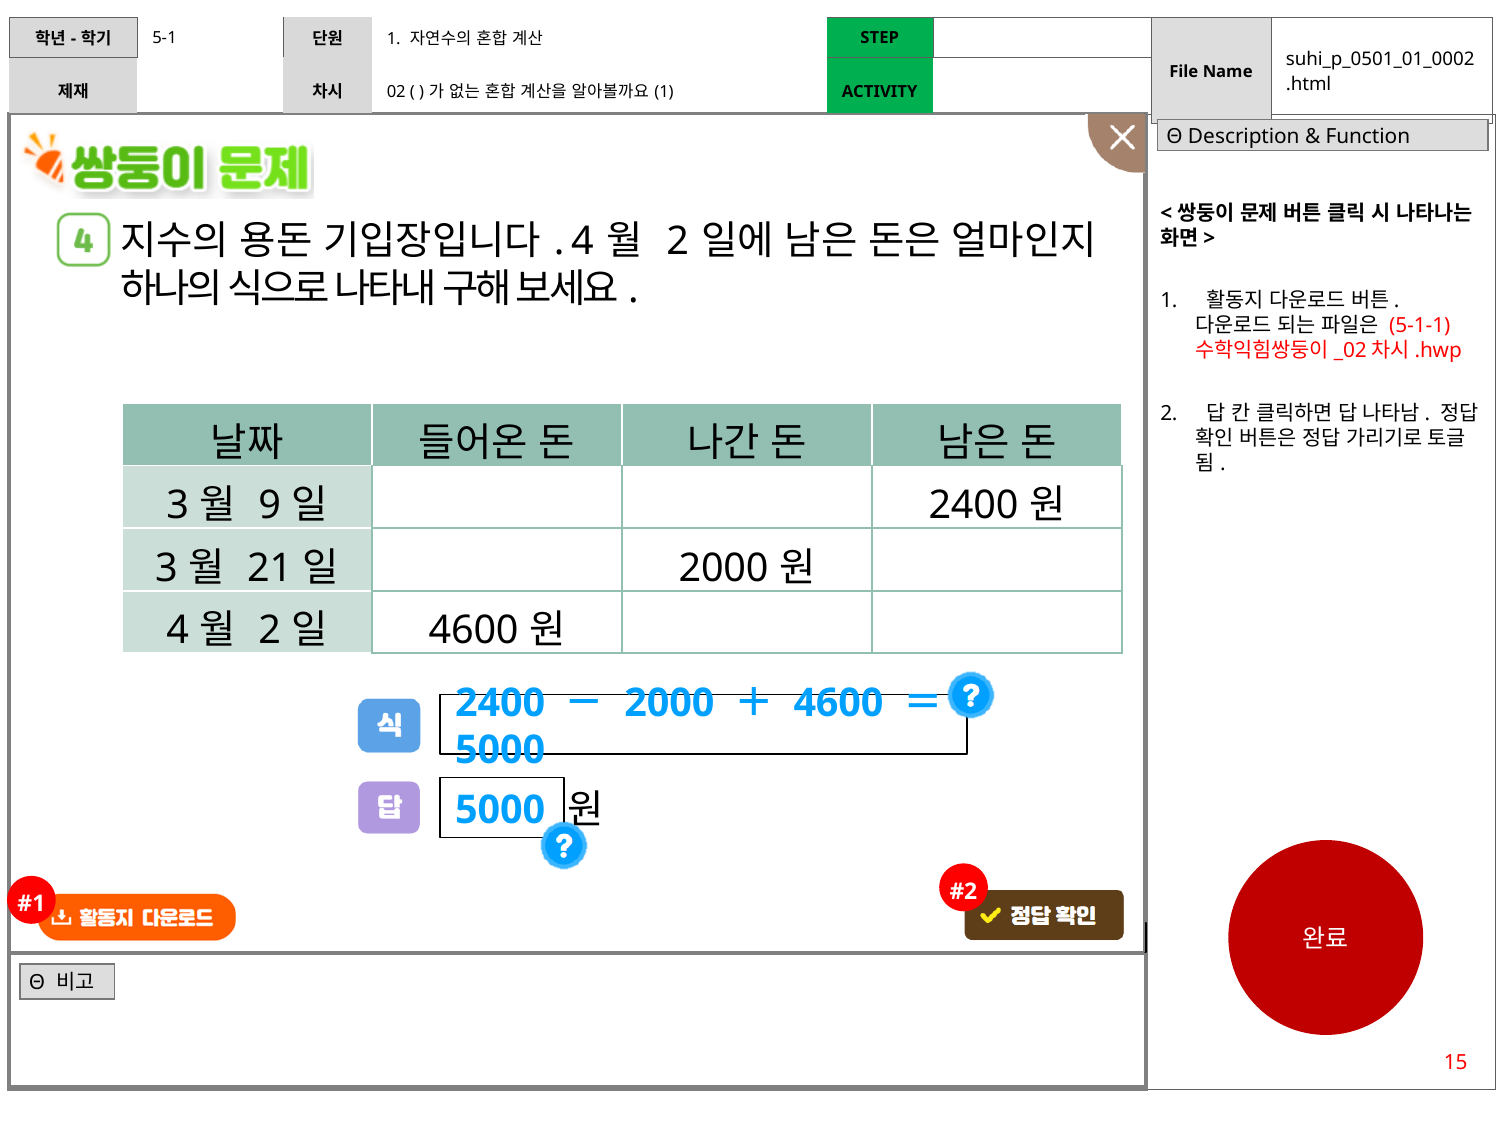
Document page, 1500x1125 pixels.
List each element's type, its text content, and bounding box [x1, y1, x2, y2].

table_header 남은 돈 [873, 404, 1121, 465]
table_header 들어온 돈 [373, 404, 621, 465]
table_cell [623, 466, 871, 527]
text_box 원 [553, 776, 620, 840]
text_box [8, 111, 1146, 954]
picture [1084, 113, 1145, 173]
table_cell [373, 529, 621, 590]
table_cell 2400원 [873, 466, 1121, 527]
table_header 날짜 [123, 404, 371, 465]
table_cell 3월 21일 [123, 529, 371, 590]
text_box #1 [4, 873, 57, 926]
table_cell 2000원 [623, 529, 871, 590]
picture [963, 887, 1126, 941]
text_box #2 [937, 861, 990, 913]
picture [17, 126, 314, 199]
table_cell 4월 2일 [123, 592, 371, 652]
text_box 2400－2000＋4600＝5000 [440, 694, 968, 755]
picture [51, 210, 114, 271]
picture [357, 694, 424, 755]
table_cell [623, 592, 871, 652]
text_box 지수의 용돈 기입장입니다. 4월 2일에 남은 돈은 얼마인지 하나의 식으로 나타내 구해 보세요. [105, 208, 1109, 318]
table_cell [873, 592, 1121, 652]
table_cell [373, 466, 621, 527]
table_header Θ Description & Function [1158, 120, 1487, 150]
text_box 완료 [1226, 837, 1426, 1038]
table_cell 3월 9일 [123, 466, 371, 527]
text_box <쌍둥이 문제 버튼 클릭 시 나타나는 화면> 활동지 다운로드 버튼. 다운로드 되는 파일은 (5-1-1)수학익힘쌍둥이_02차시.hwp 답 칸 클릭하면 답 나타남. 정답 확인 버튼은 정답 가리기로 토글 됨. [1145, 160, 1500, 513]
picture [534, 816, 594, 876]
table_header 나간 돈 [623, 404, 871, 465]
table_cell [873, 529, 1121, 590]
table_cell 4600원 [373, 592, 621, 652]
picture [36, 892, 237, 941]
picture [941, 666, 1001, 725]
text_box 5000 [440, 777, 553, 838]
picture [353, 778, 423, 838]
